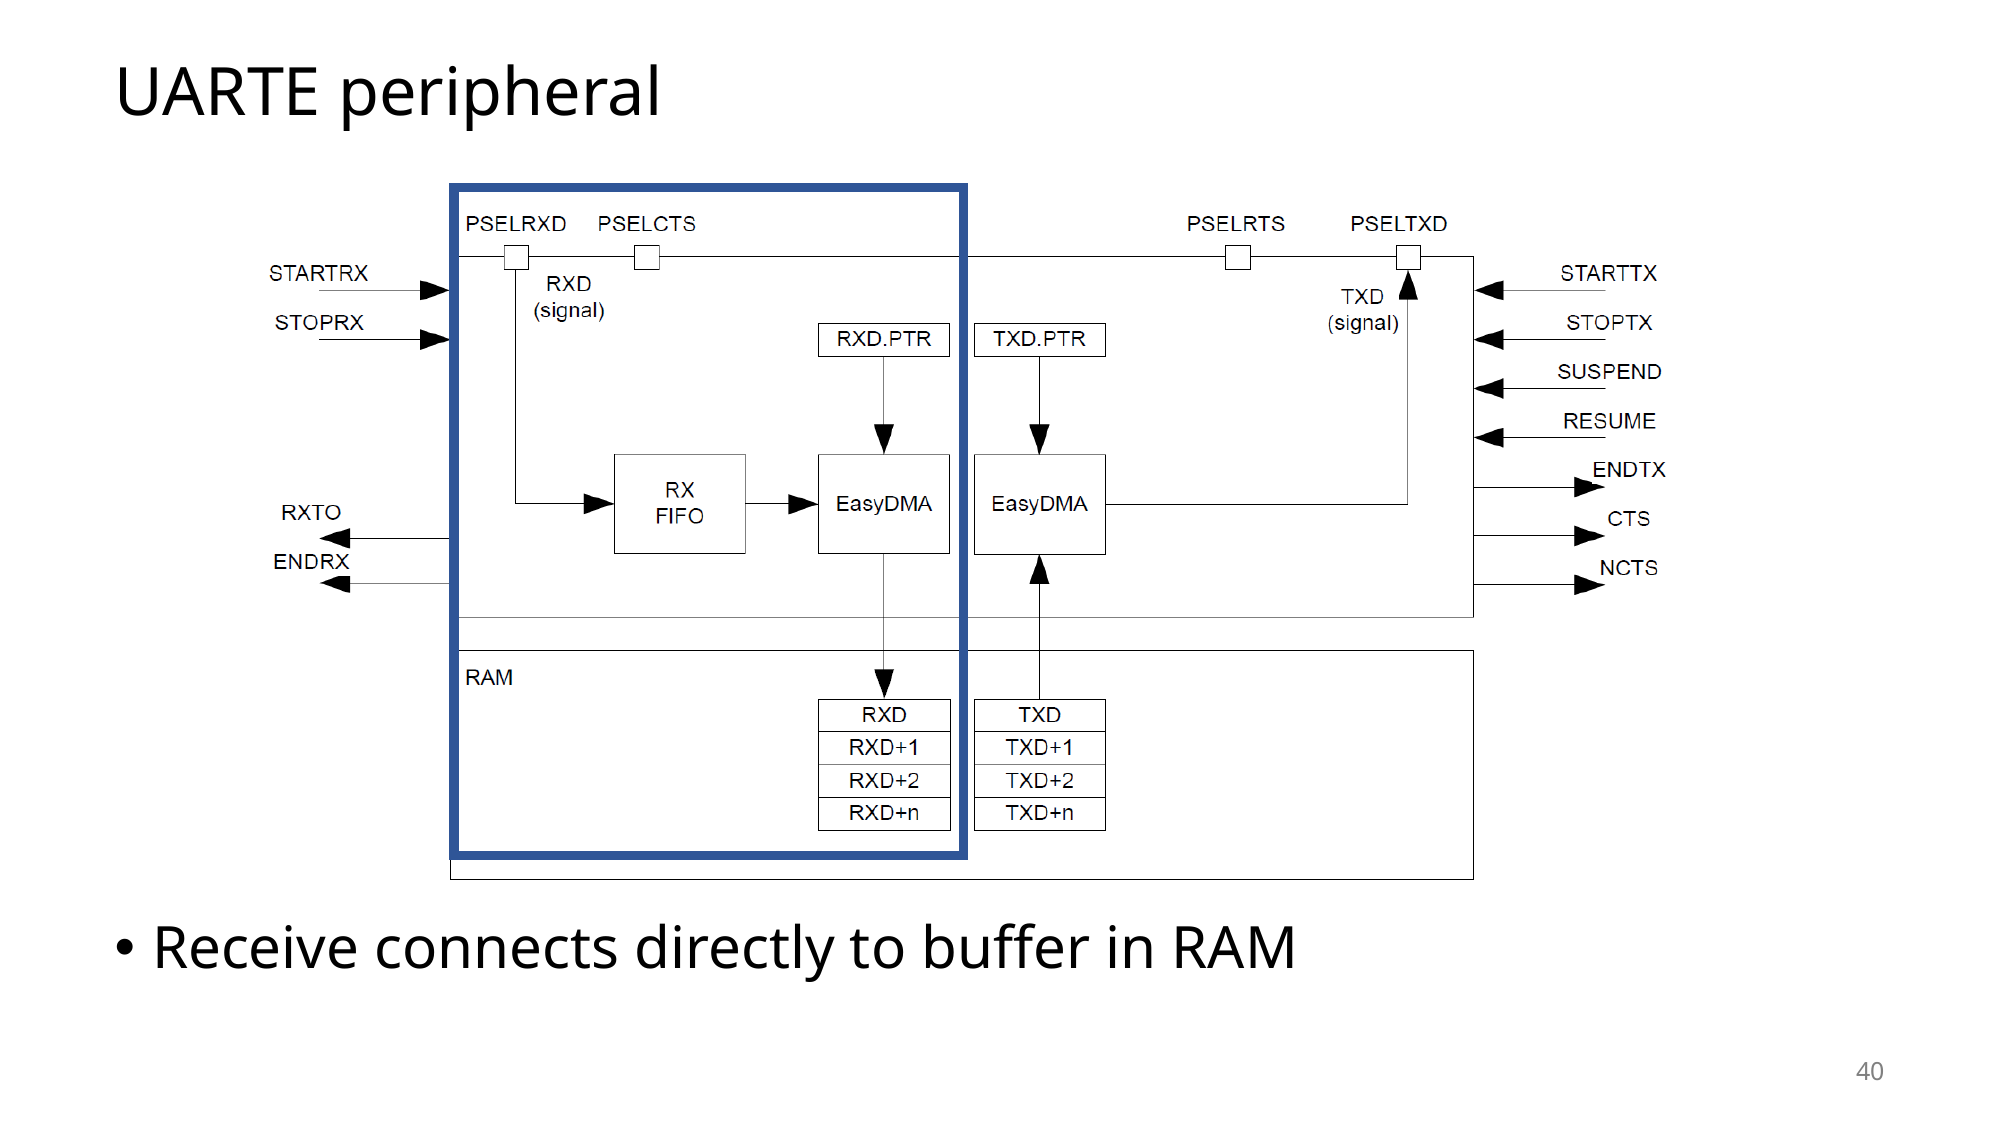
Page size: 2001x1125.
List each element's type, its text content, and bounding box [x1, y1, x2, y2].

picture [247, 187, 1691, 911]
list Receive connects directly to buffer in RAM [99, 911, 1900, 1013]
title UARTE peripheral [99, 37, 1900, 150]
slide_number 40 [1749, 1042, 1900, 1103]
